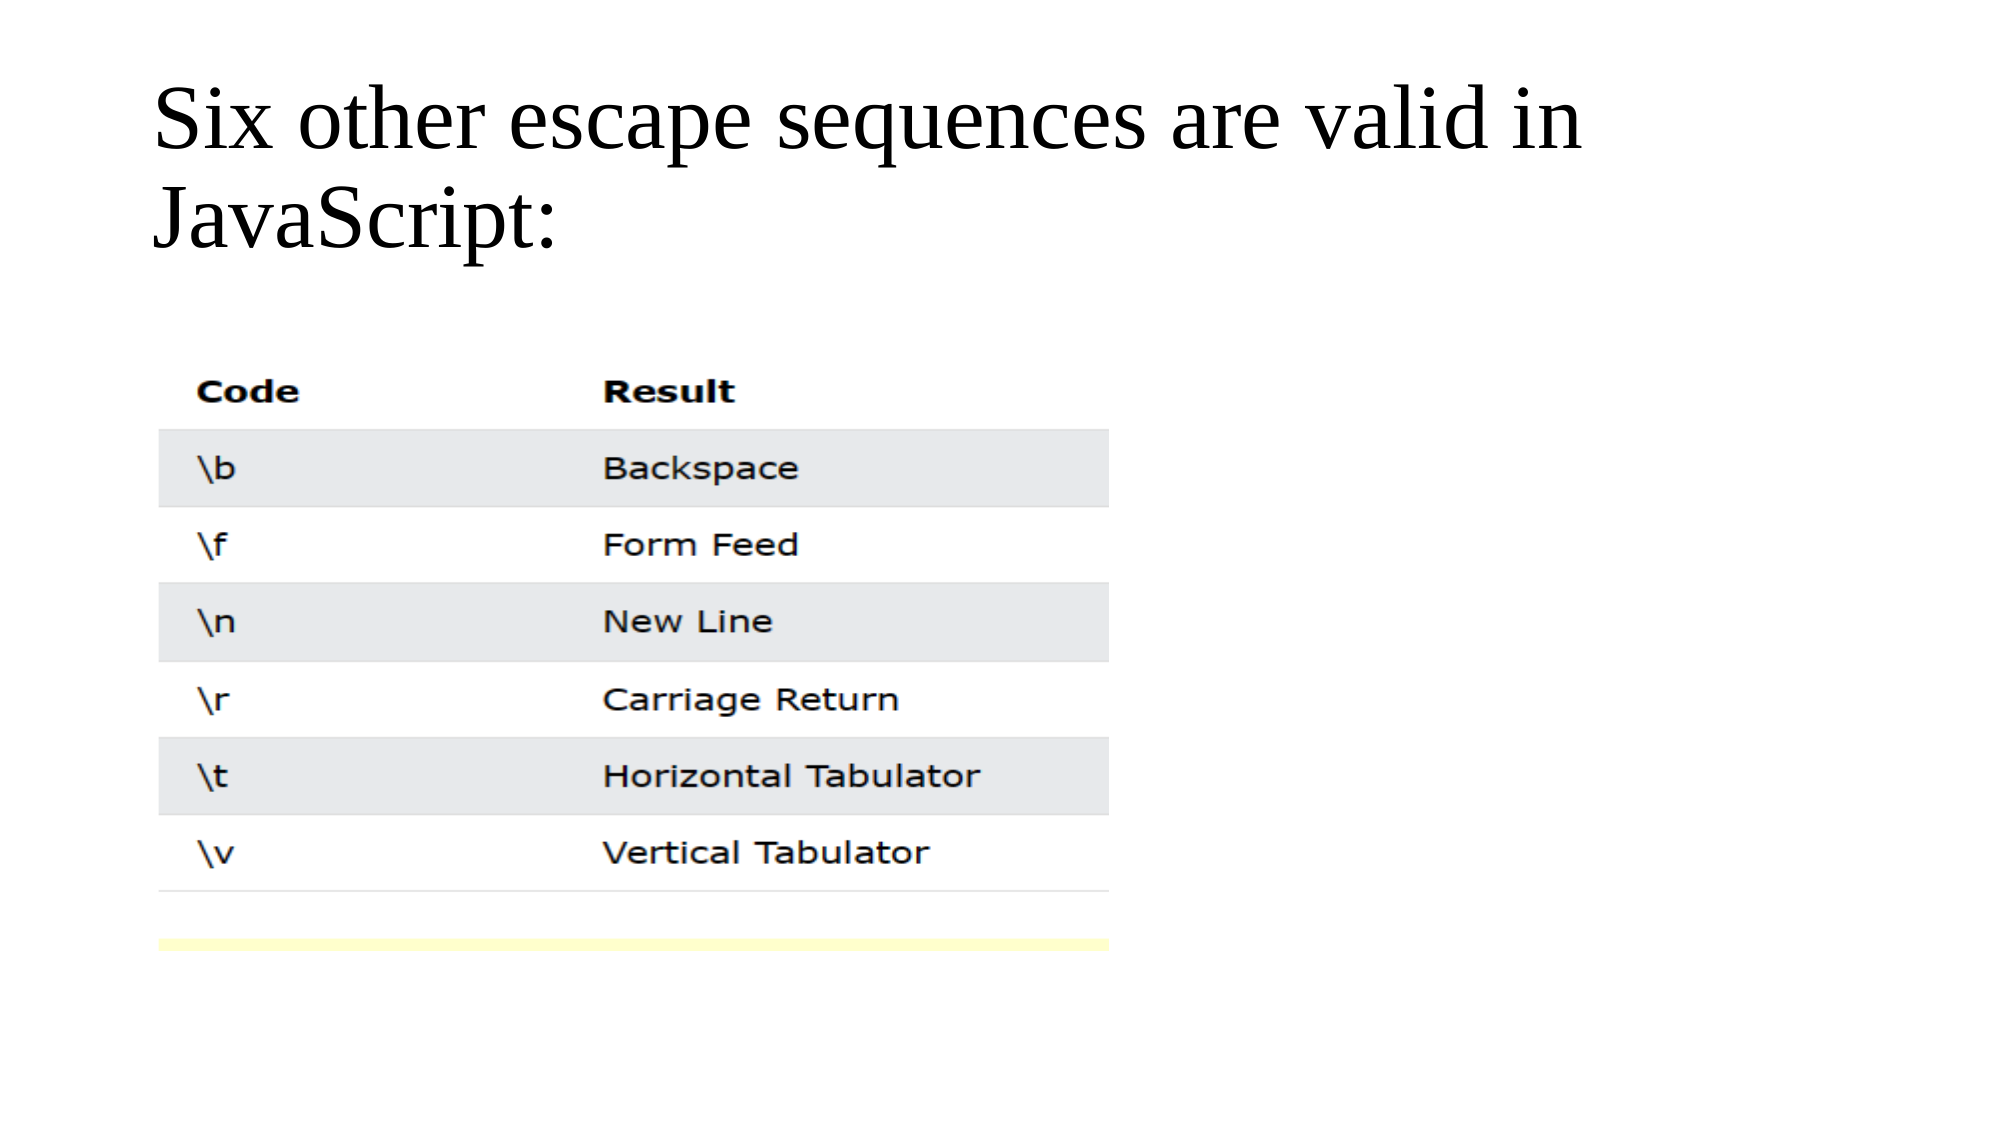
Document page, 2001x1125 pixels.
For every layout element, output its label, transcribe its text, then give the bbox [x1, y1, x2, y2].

title Six other escape sequences are valid in JavaScript: [137, 59, 1863, 278]
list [157, 356, 1110, 951]
